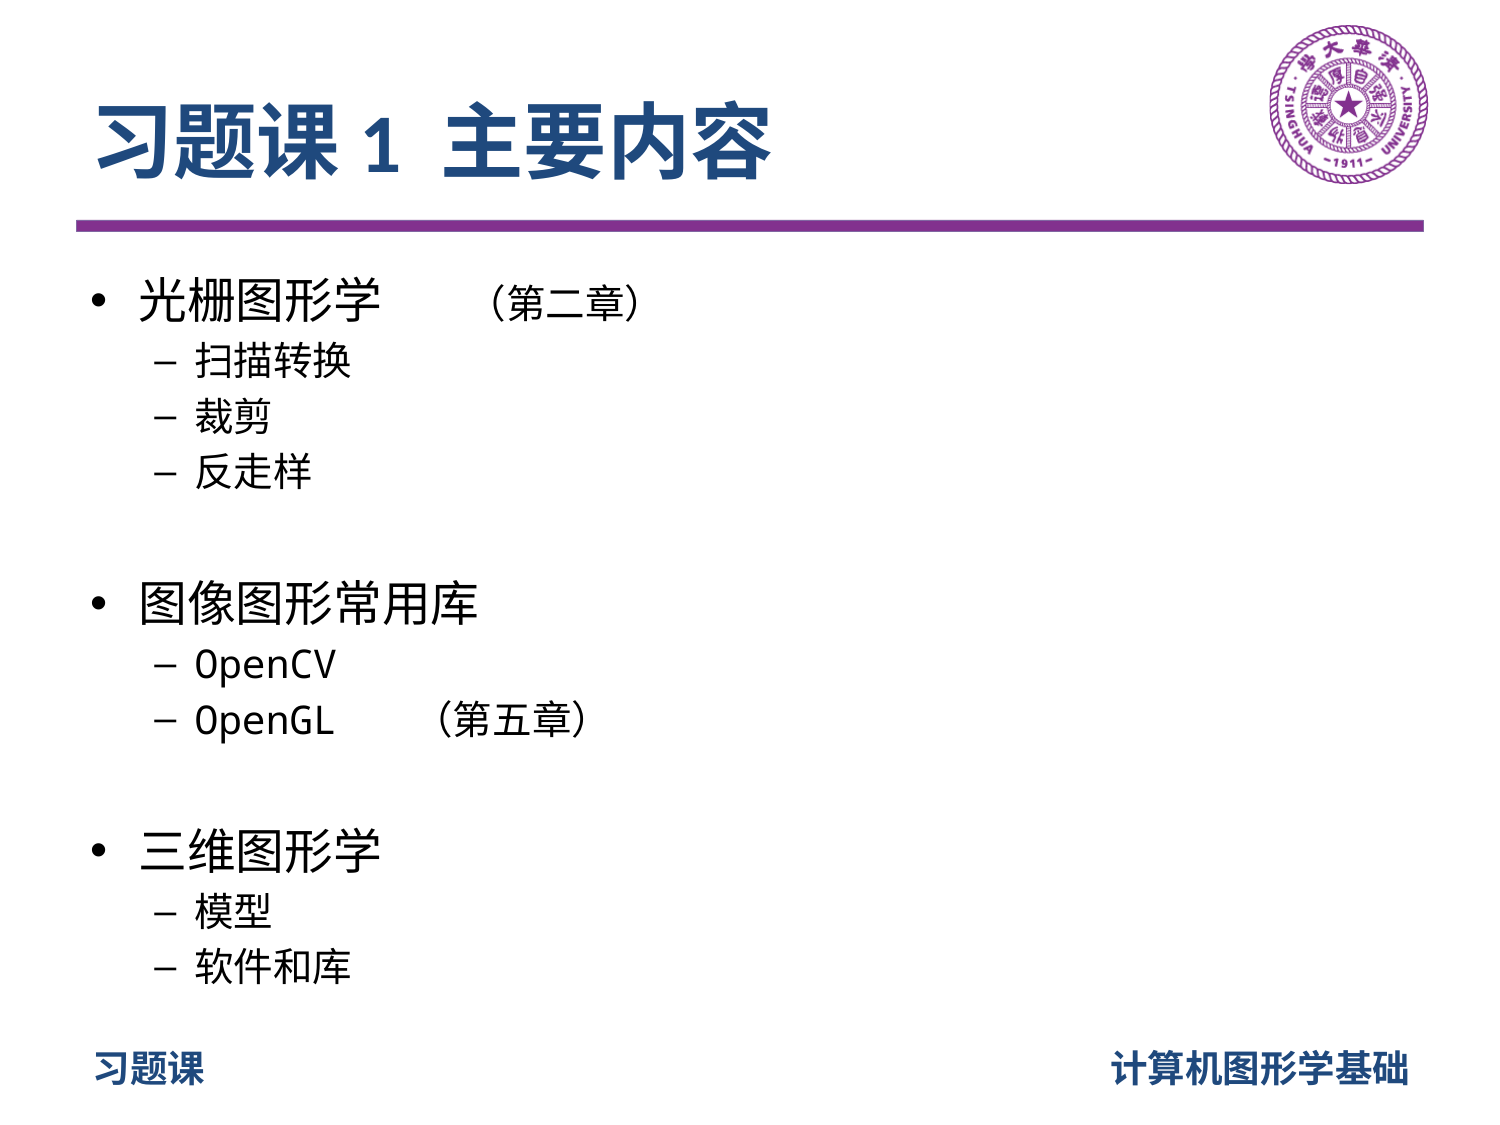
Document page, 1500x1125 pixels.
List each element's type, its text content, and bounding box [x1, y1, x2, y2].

picture [1269, 25, 1429, 185]
title 习题课1 主要内容 [75, 45, 1258, 233]
list 光栅图形学 （第二章） 扫描转换 裁剪 反走样 图像图形常用库 OpenCV OpenGL （第五章） 三维图形学 模型 软件和库 [75, 262, 1425, 1005]
